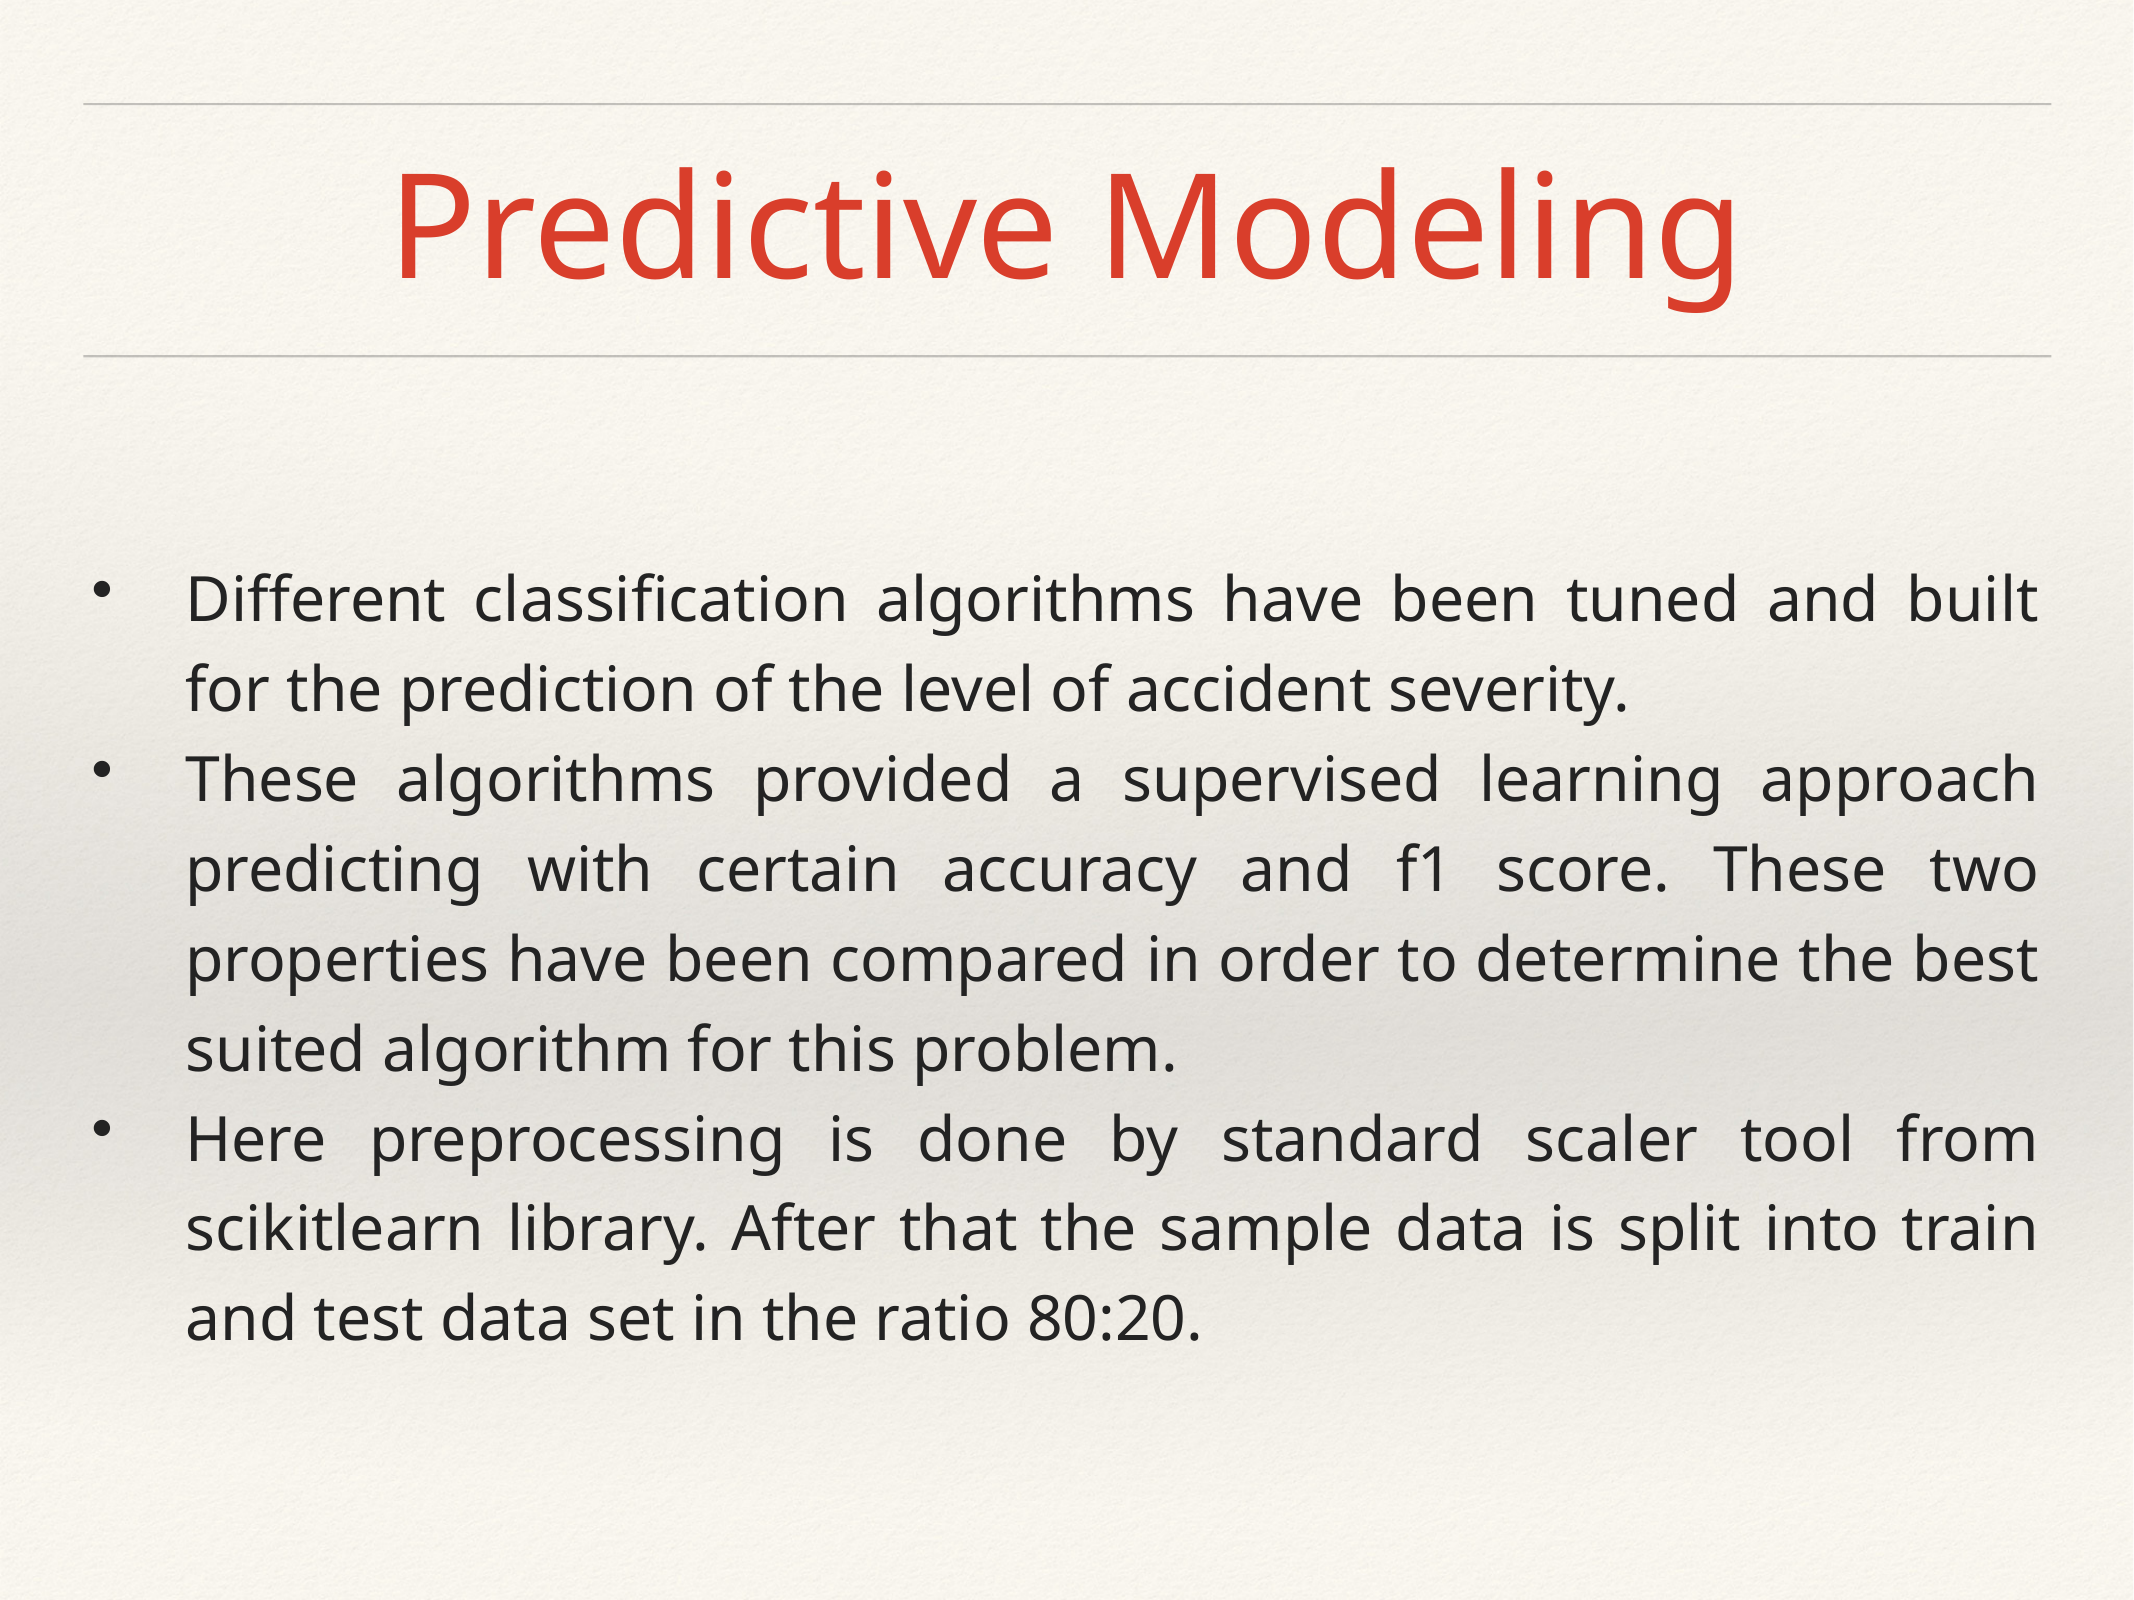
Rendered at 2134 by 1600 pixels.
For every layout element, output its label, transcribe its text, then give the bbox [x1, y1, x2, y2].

list Different classification algorithms have been tuned and built for the prediction of the level of accident severity. These algorithms provided a supervised learning approach predicting with certain accuracy and f1 score. These two properties have been compared in order to determine the best suited algorithm for this problem. Here preprocessing is done by standard scaler tool from scikitlearn library. After that the sample data is split into train and test data set in the ratio 80:20. [82, 539, 2051, 1324]
title Predictive Modeling [82, 130, 2051, 332]
picture [0, 0, 2134, 1600]
